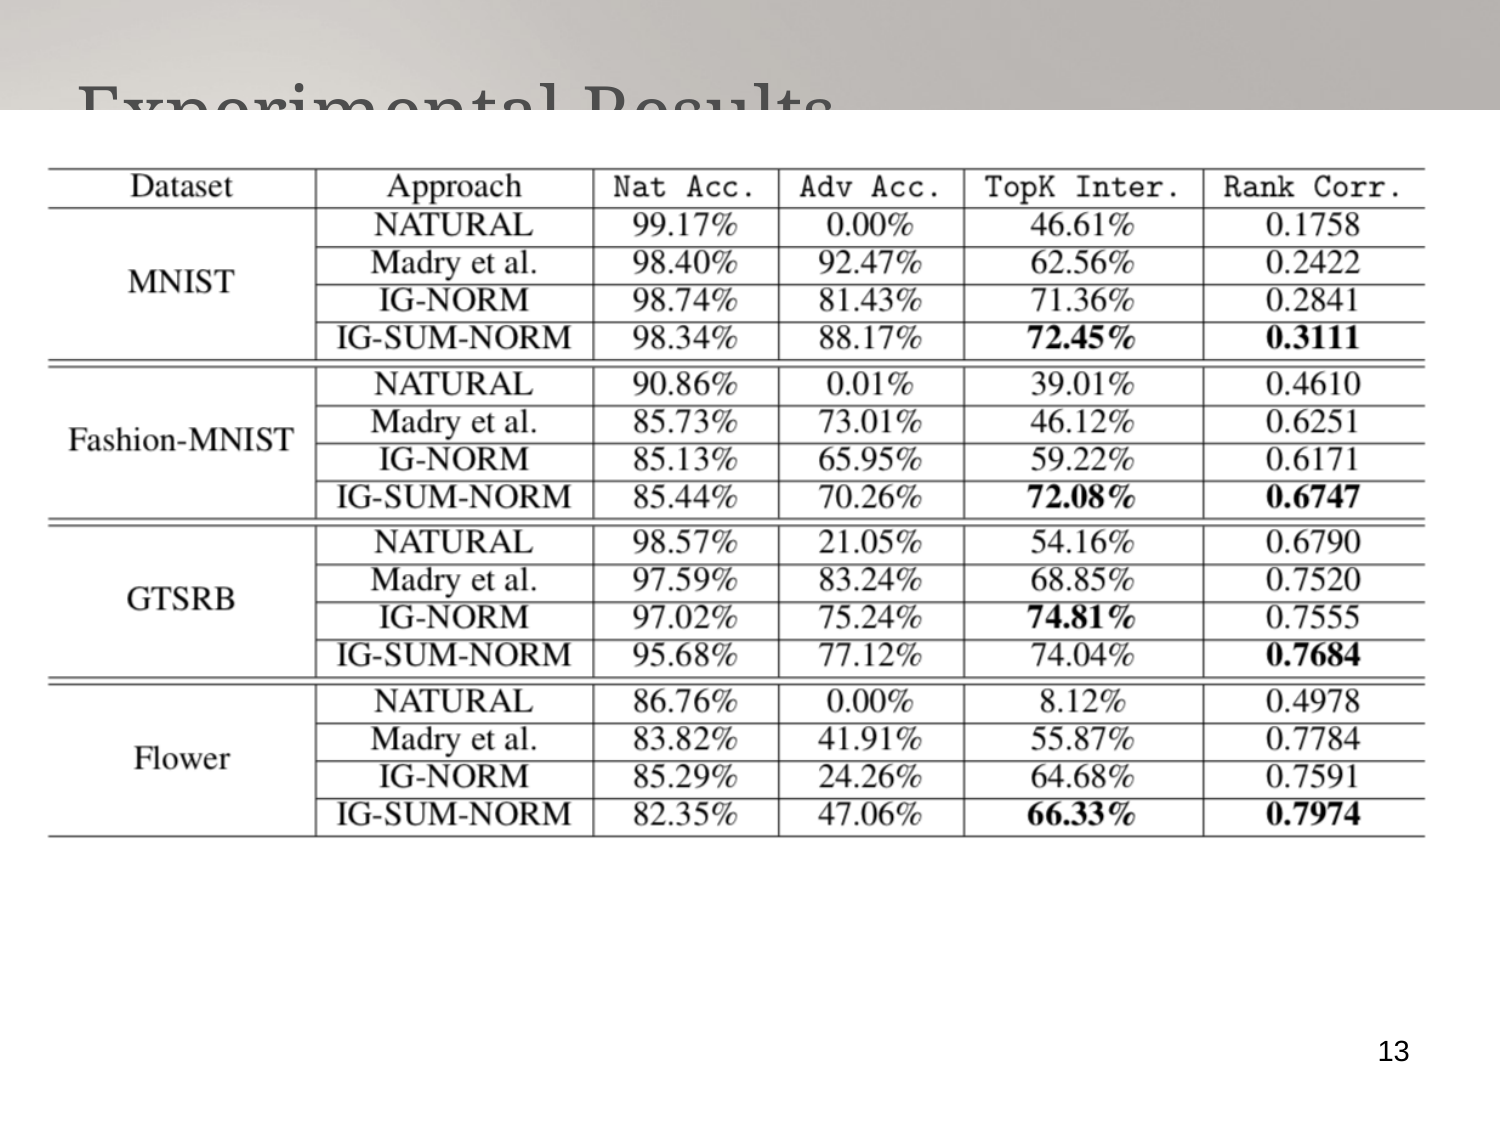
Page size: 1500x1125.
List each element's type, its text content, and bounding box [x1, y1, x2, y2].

text_box Experimental Results [61, 24, 994, 108]
slide_number 13 [1074, 1024, 1425, 1103]
picture [0, 0, 1500, 1125]
